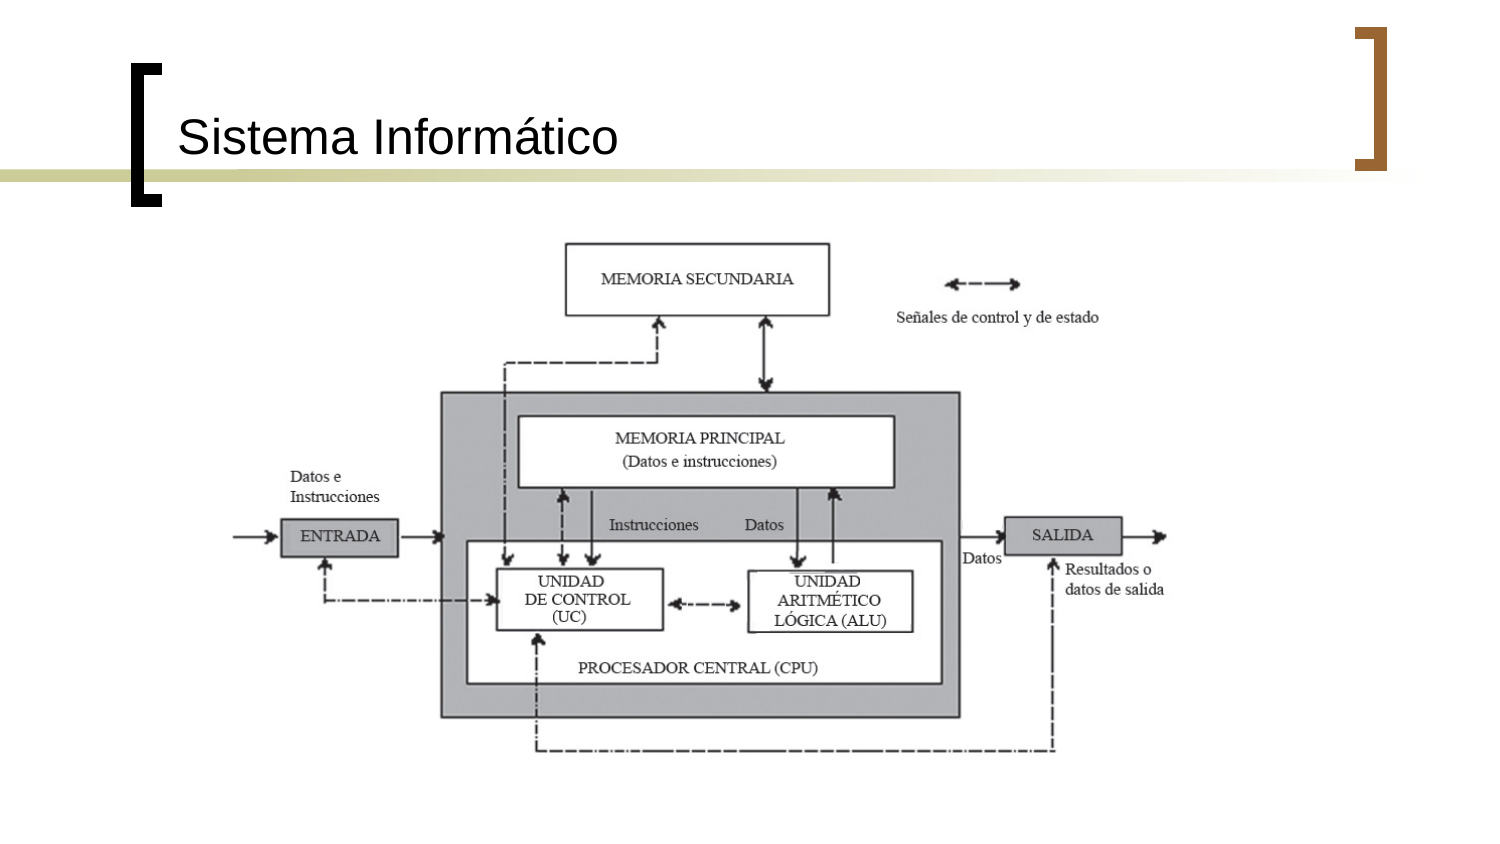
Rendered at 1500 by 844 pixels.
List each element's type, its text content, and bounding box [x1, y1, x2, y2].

picture [229, 237, 1180, 760]
text_box Sistema Informático [162, 89, 994, 187]
